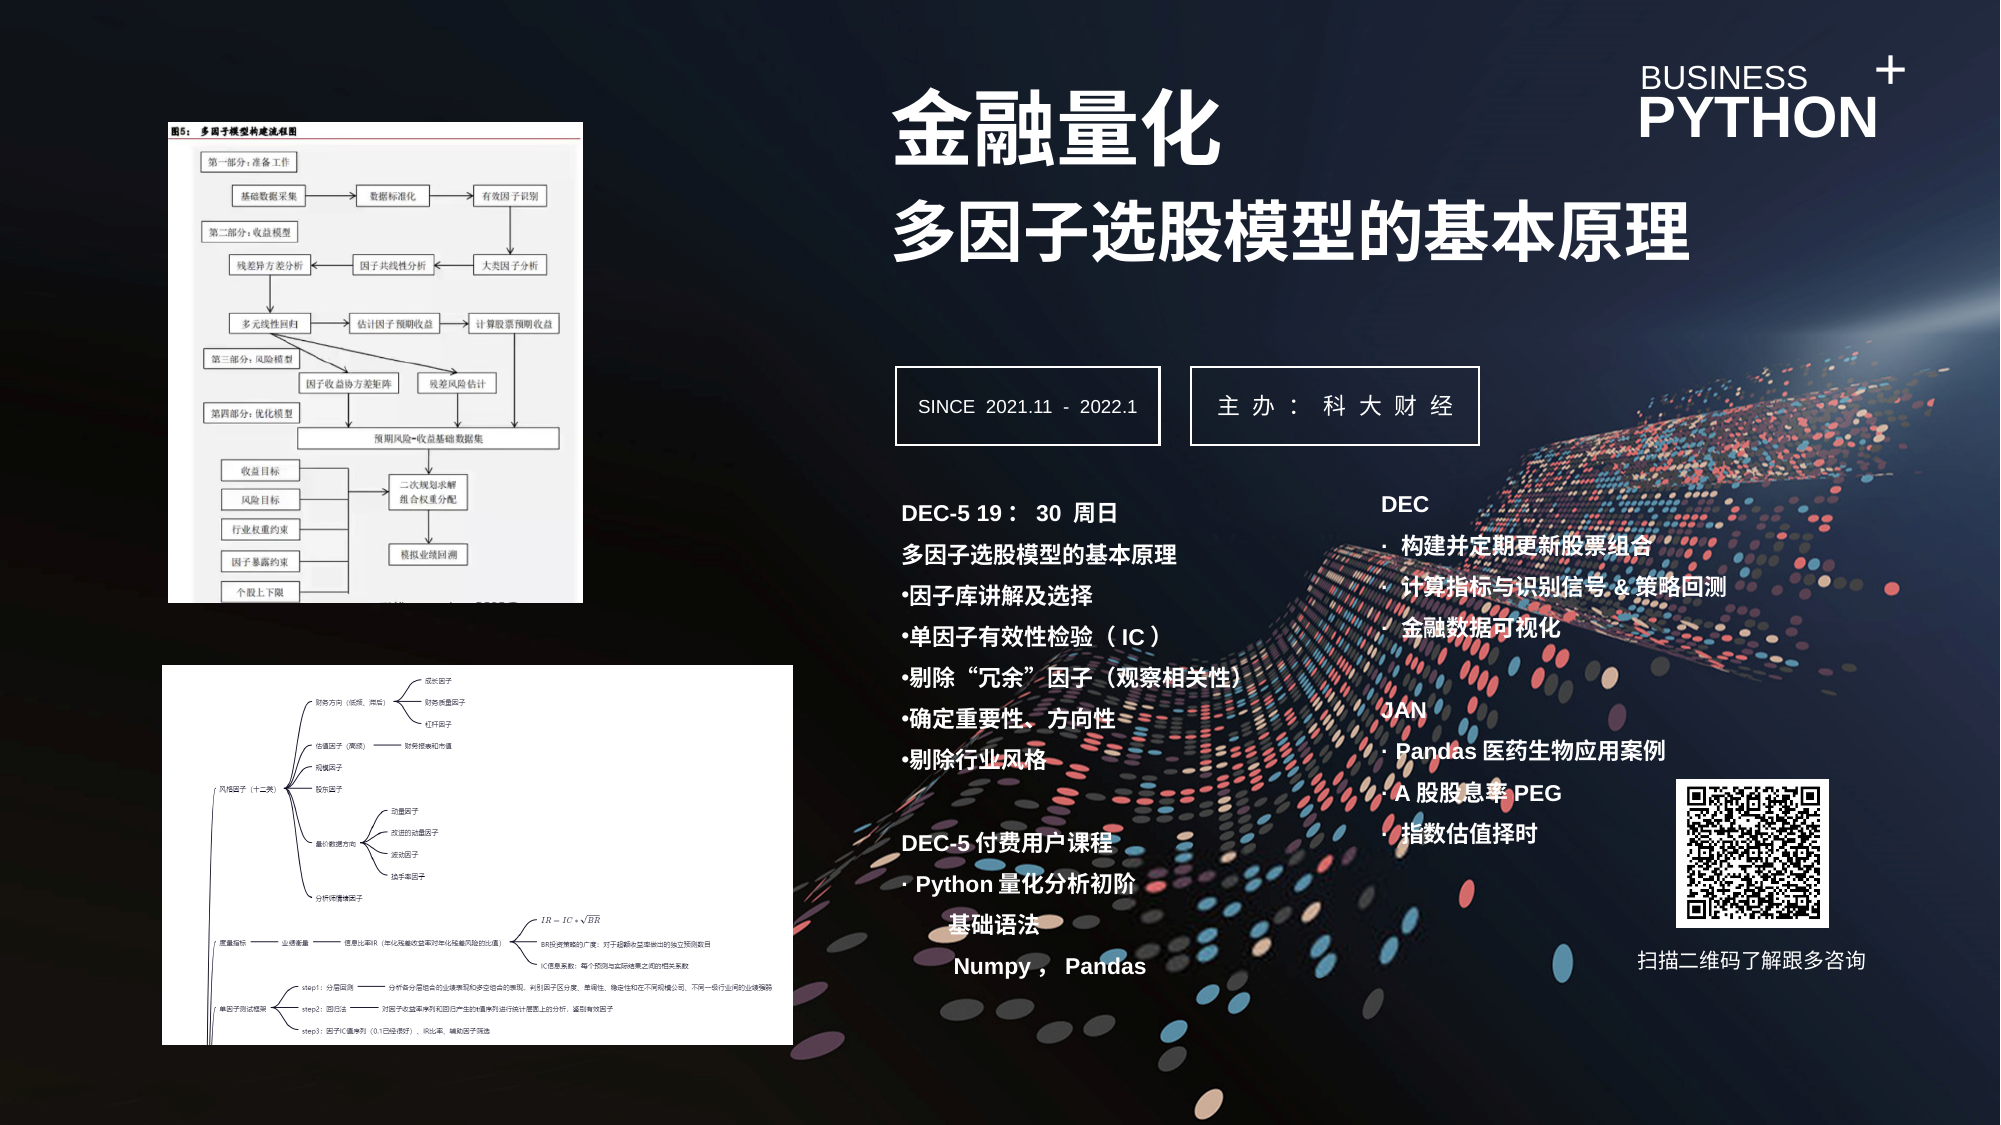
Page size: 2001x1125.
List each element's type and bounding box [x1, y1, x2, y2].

text_box [1622, 23, 1949, 158]
picture [0, 0, 2000, 1125]
